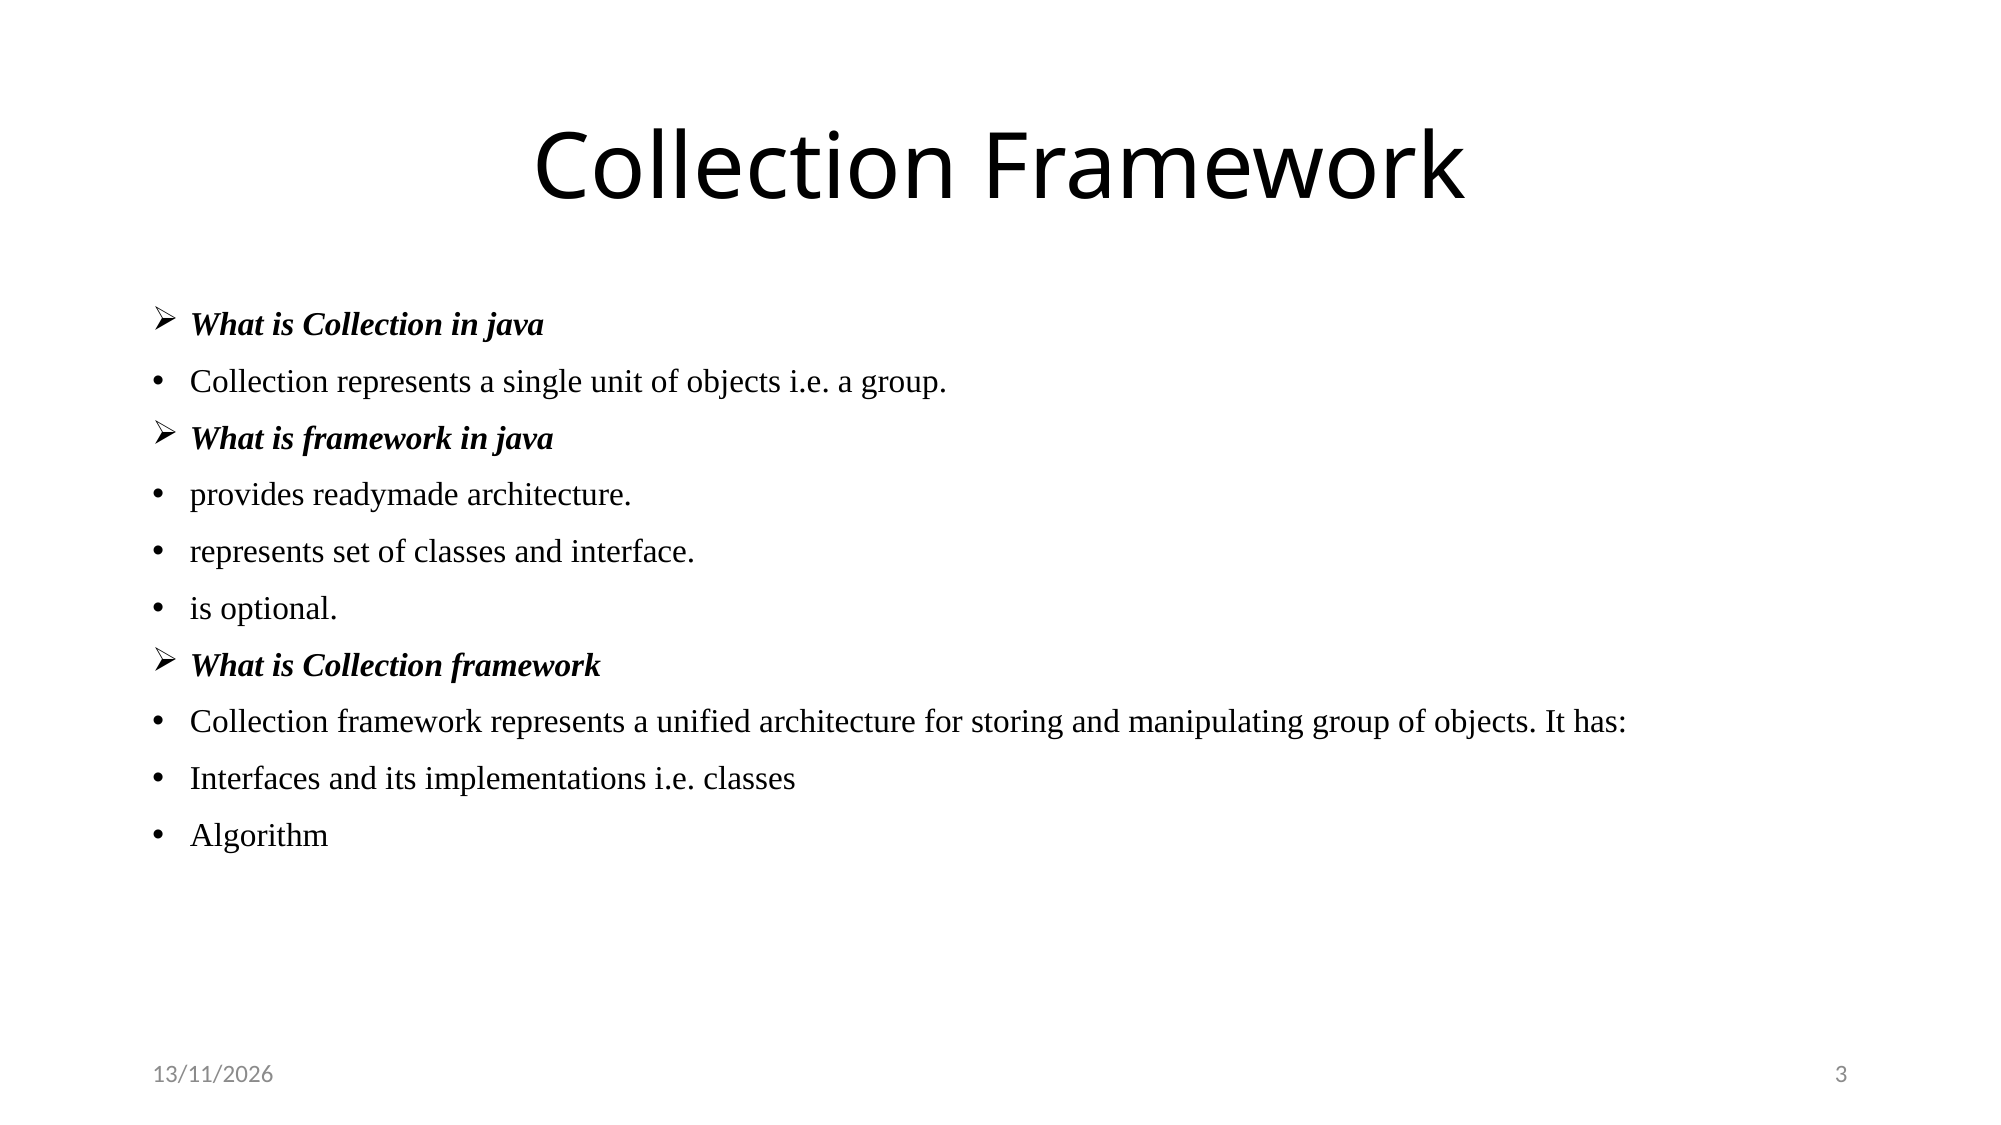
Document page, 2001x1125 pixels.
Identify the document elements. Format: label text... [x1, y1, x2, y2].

title Collection Framework [137, 59, 1863, 278]
slide_number 3 [1412, 1042, 1863, 1103]
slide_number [137, 1042, 588, 1103]
list What is Collection in java Collection represents a single unit of objects i.e. a group. What is framework in java provides readymade architecture. represents set of classes and interface. is optional. What is Collection framework Collection framework represents a unified architecture for storing and manipulating group of objects. It has: Interfaces and its implementations i.e. classes Algorithm [137, 299, 1863, 1014]
